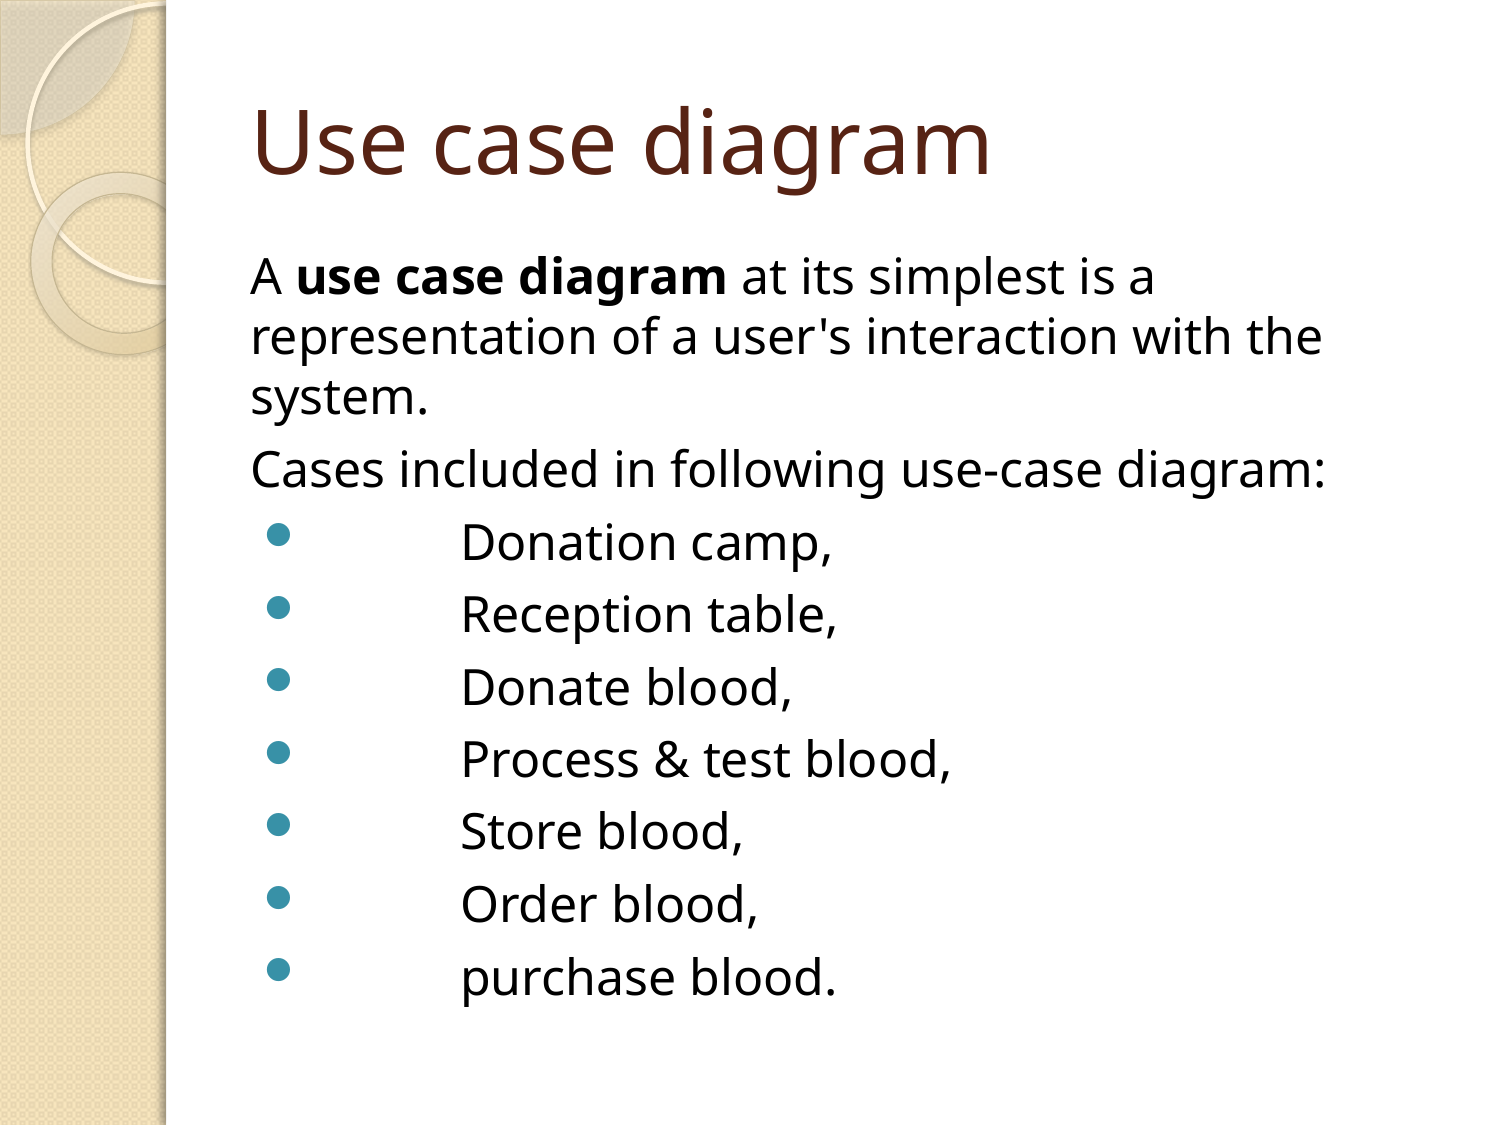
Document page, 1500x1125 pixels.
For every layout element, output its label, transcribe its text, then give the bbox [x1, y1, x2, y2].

title Use case diagram [235, 45, 1466, 233]
list A use case diagram at its simplest is a representation of a user's interaction with the system. Cases included in following use-case diagram: Donation camp, Reception table, Donate blood, Process & test blood, Store blood, Order blood, purchase blood. [235, 237, 1466, 1025]
